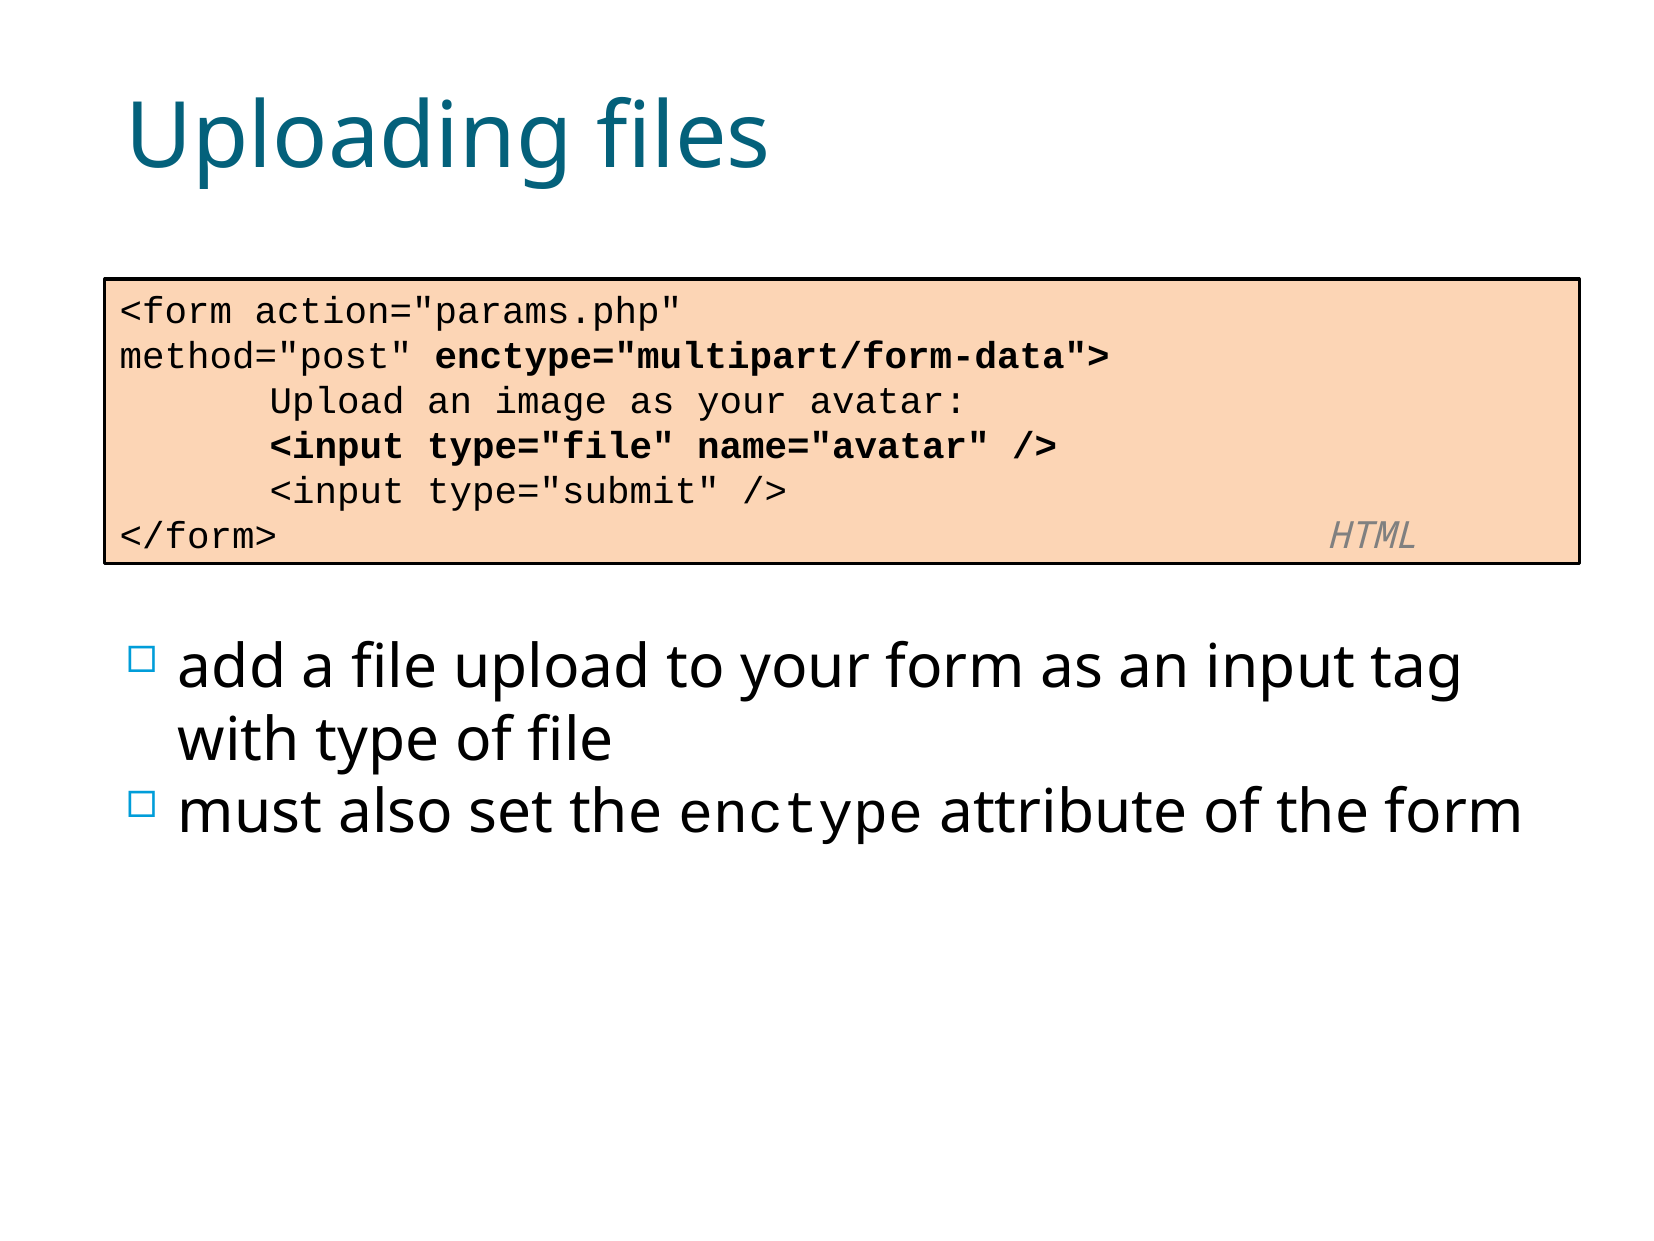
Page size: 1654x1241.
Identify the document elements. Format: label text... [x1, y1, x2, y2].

text_box Uploading files [110, 41, 1586, 221]
text_box add a file upload to your form as an input tag with type of file must also set the enctype attribute of the form [110, 620, 1586, 841]
text_box <form action="params.php" method="post" enctype="multipart/form-data"> Upload an image as your avatar: <input type="file" name="avatar" /> <input type="submit" /> </form> HTML [104, 278, 1580, 564]
